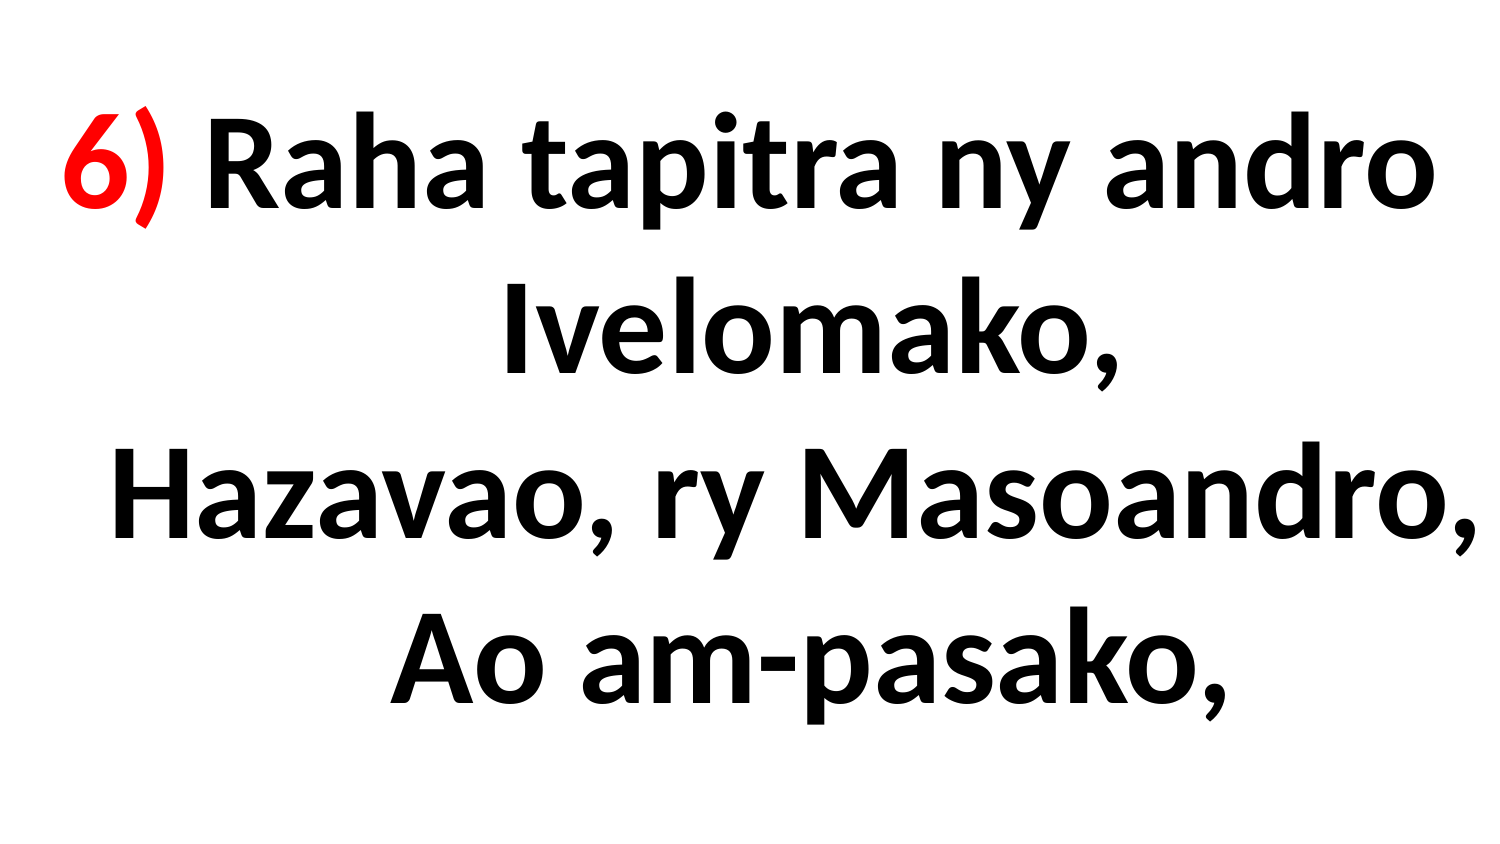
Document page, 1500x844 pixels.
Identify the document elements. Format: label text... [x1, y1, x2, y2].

title 6) Raha tapitra ny andro Ivelomako, Hazavao, ry Masoandro, Ao am-pasako, [0, 309, 1500, 493]
